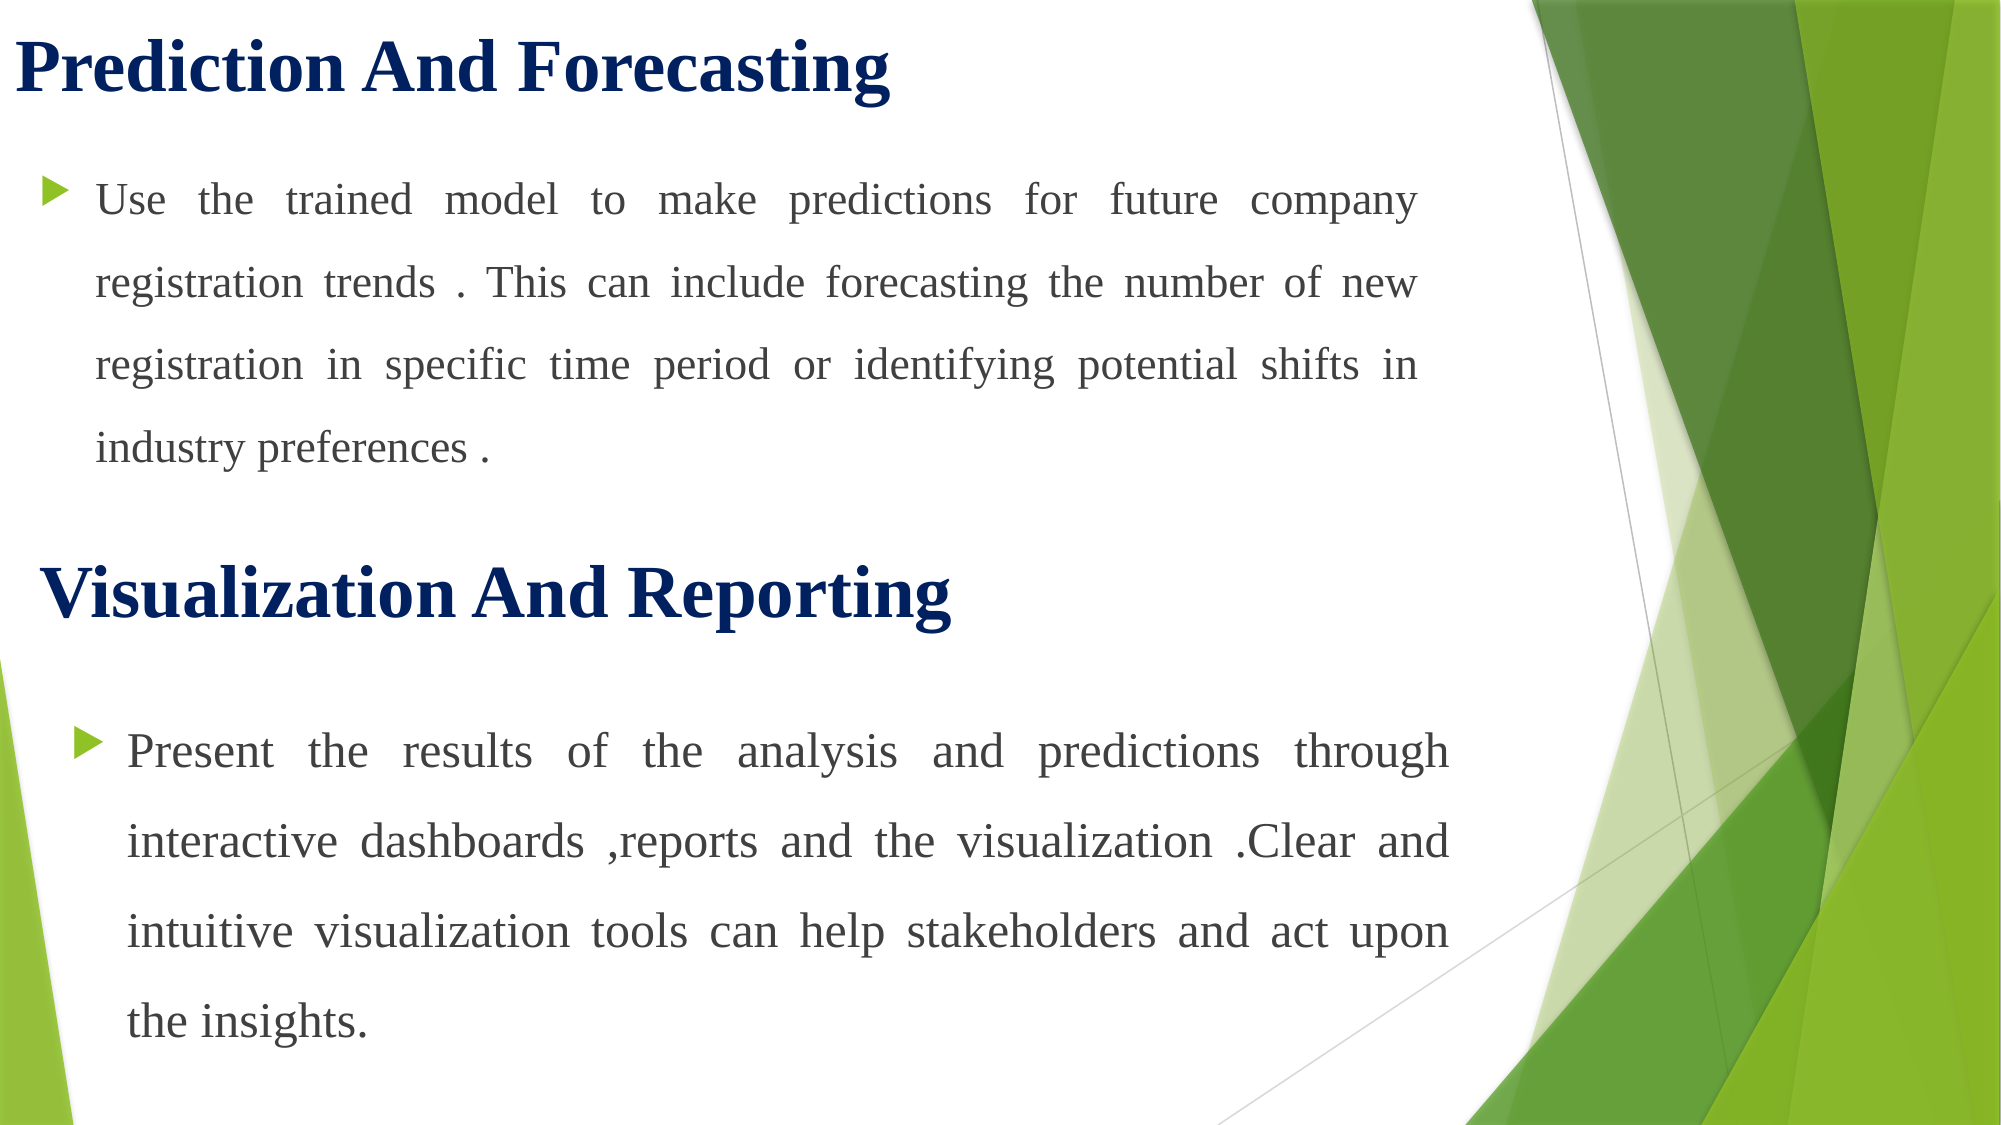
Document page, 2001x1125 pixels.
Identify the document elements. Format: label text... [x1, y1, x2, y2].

text_box Present the results of the analysis and predictions through interactive dashboards ,reports and the visualization .Clear and intuitive visualization tools can help stakeholders and act upon the insights. [55, 680, 1466, 992]
title Prediction And Forecasting [0, 9, 922, 134]
list Use the trained model to make predictions for future company registration trends . This can include forecasting the number of new registration in specific time period or identifying potential shifts in industry preferences . [24, 133, 1435, 445]
text_box Visualization And Reporting [24, 534, 1024, 660]
